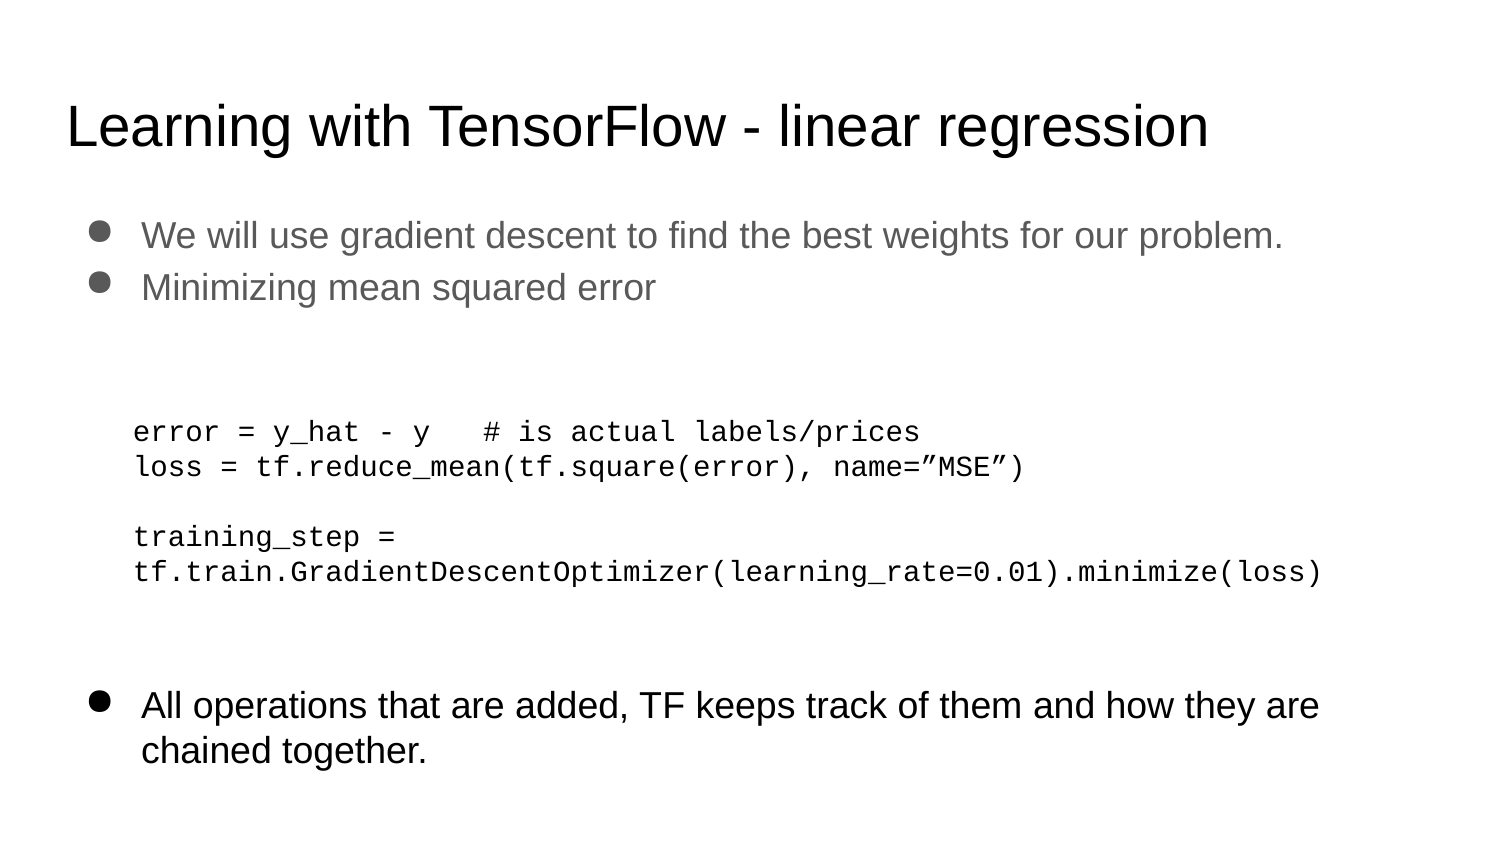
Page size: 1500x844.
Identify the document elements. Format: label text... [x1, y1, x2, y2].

list We will use gradient descent to find the best weights for our problem. Minimizing mean squared error All operations that are added, TF keeps track of them and how they are chained together. [51, 189, 1449, 283]
text_box error = y_hat - y # is actual labels/prices loss = tf.reduce_mean(tf.square(error), name=”MSE”) training_step = tf.train.GradientDescentOptimizer(learning_rate=0.01).minimize(loss) [117, 397, 1383, 673]
title Learning with TensorFlow - linear regression [51, 72, 1449, 167]
